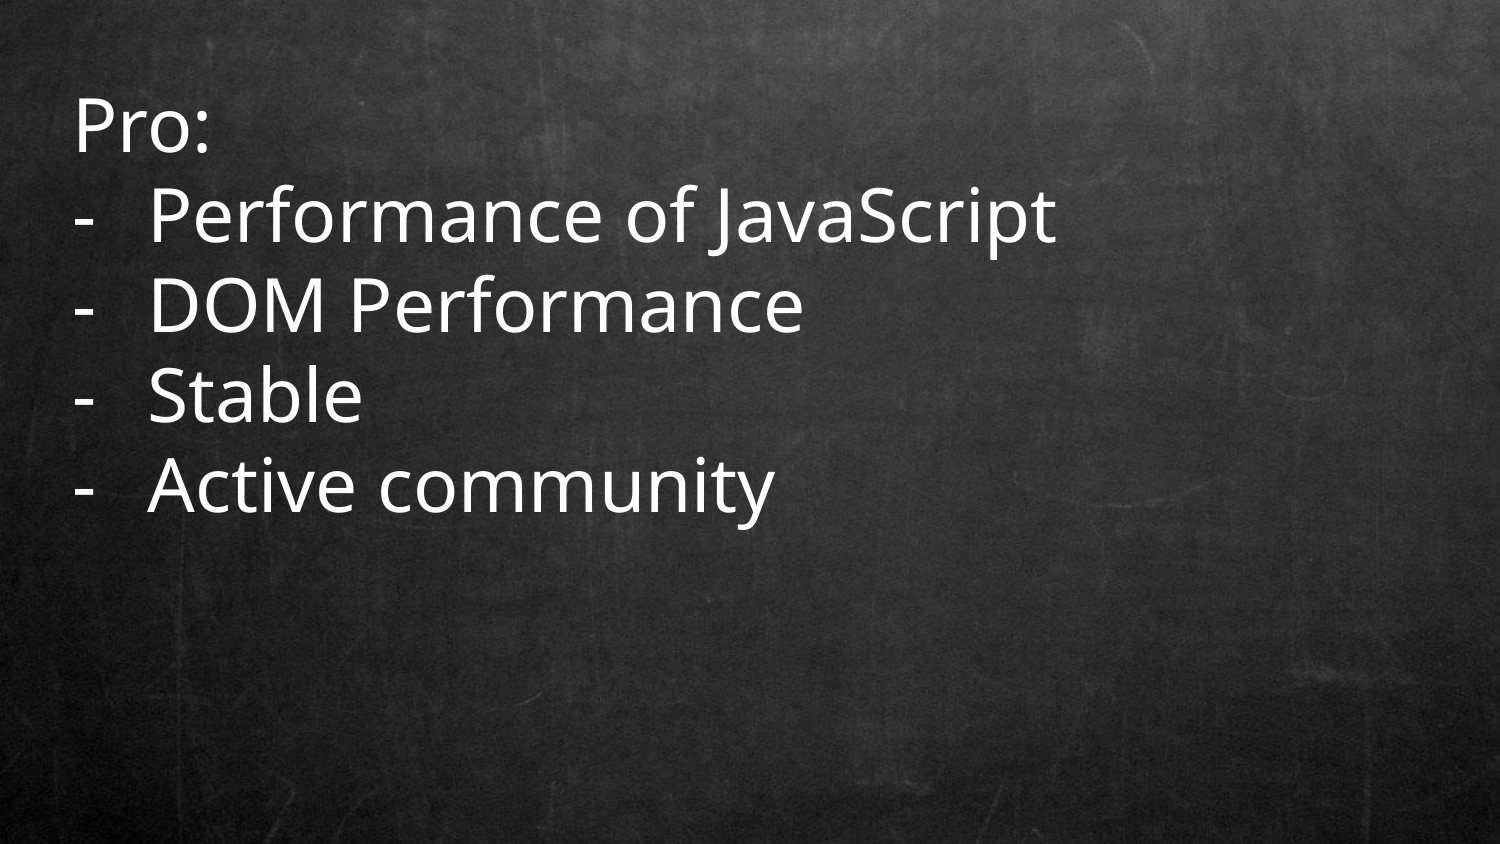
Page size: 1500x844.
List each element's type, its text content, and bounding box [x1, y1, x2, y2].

text_box Pro: Performance of JavaScript DOM Performance Stable Active community [57, 62, 1453, 801]
picture [0, 0, 1500, 844]
